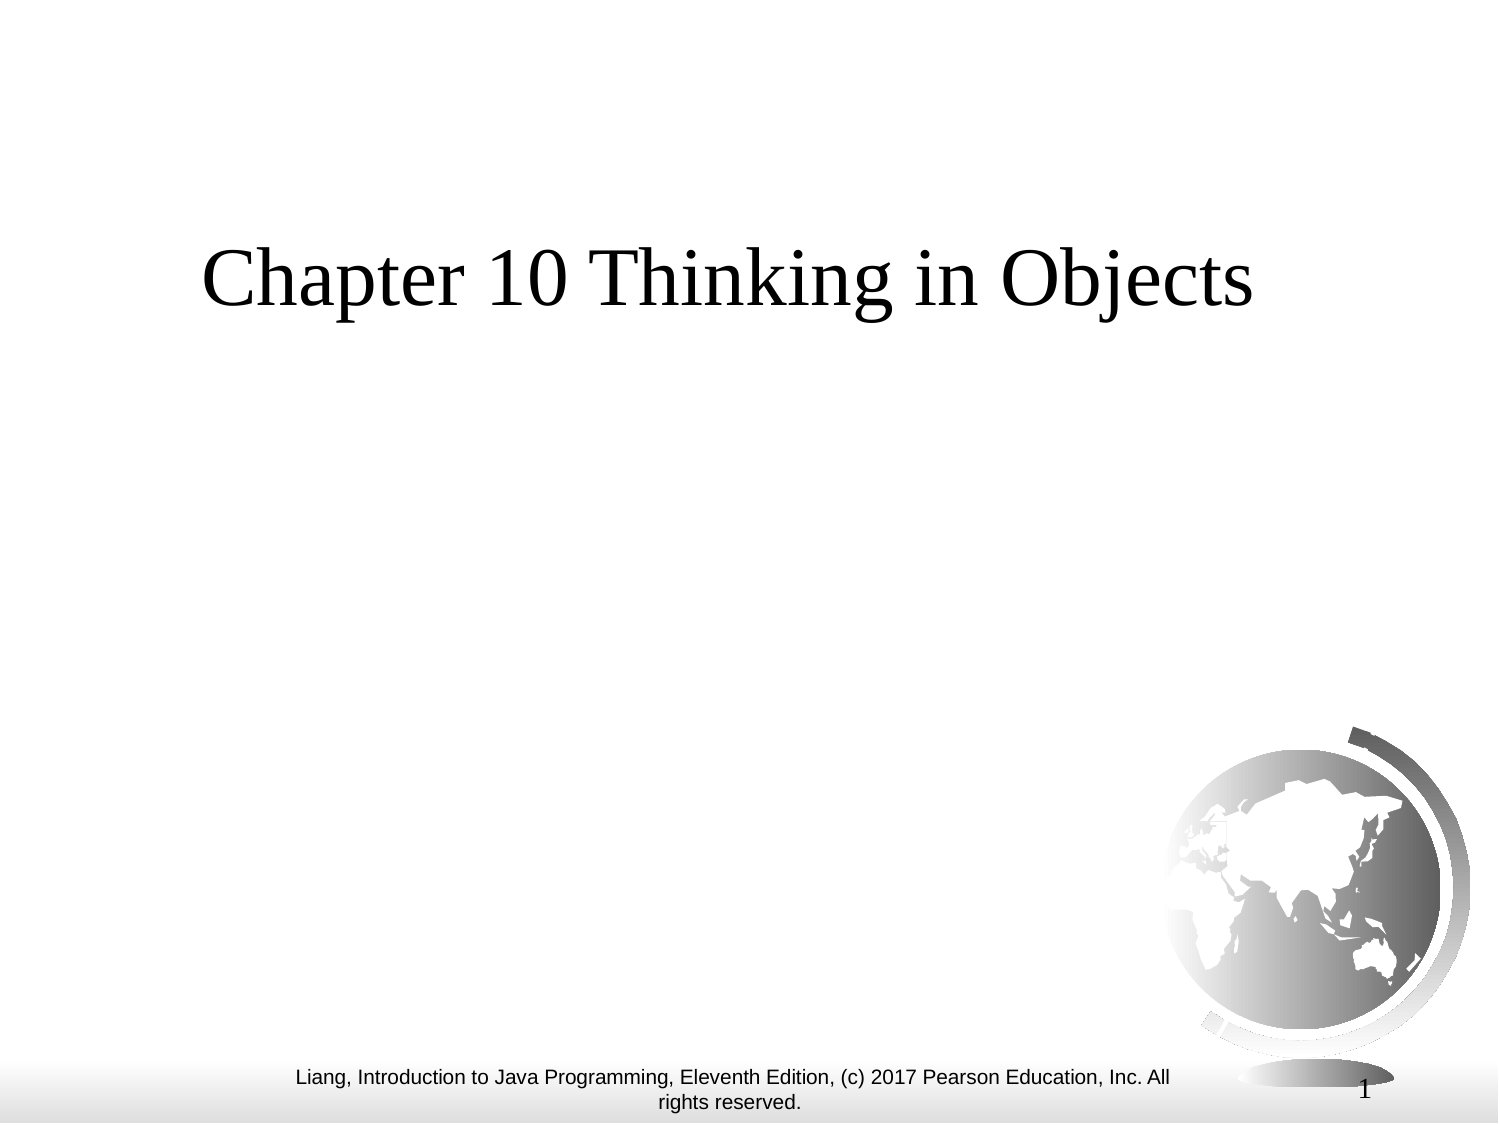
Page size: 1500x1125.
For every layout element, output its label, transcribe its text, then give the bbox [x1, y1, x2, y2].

slide_number 1 [1074, 1049, 1388, 1125]
title Chapter 10 Thinking in Objects [82, 321, 1375, 329]
title Chapter 10 Thinking in Objects [82, 215, 1375, 320]
